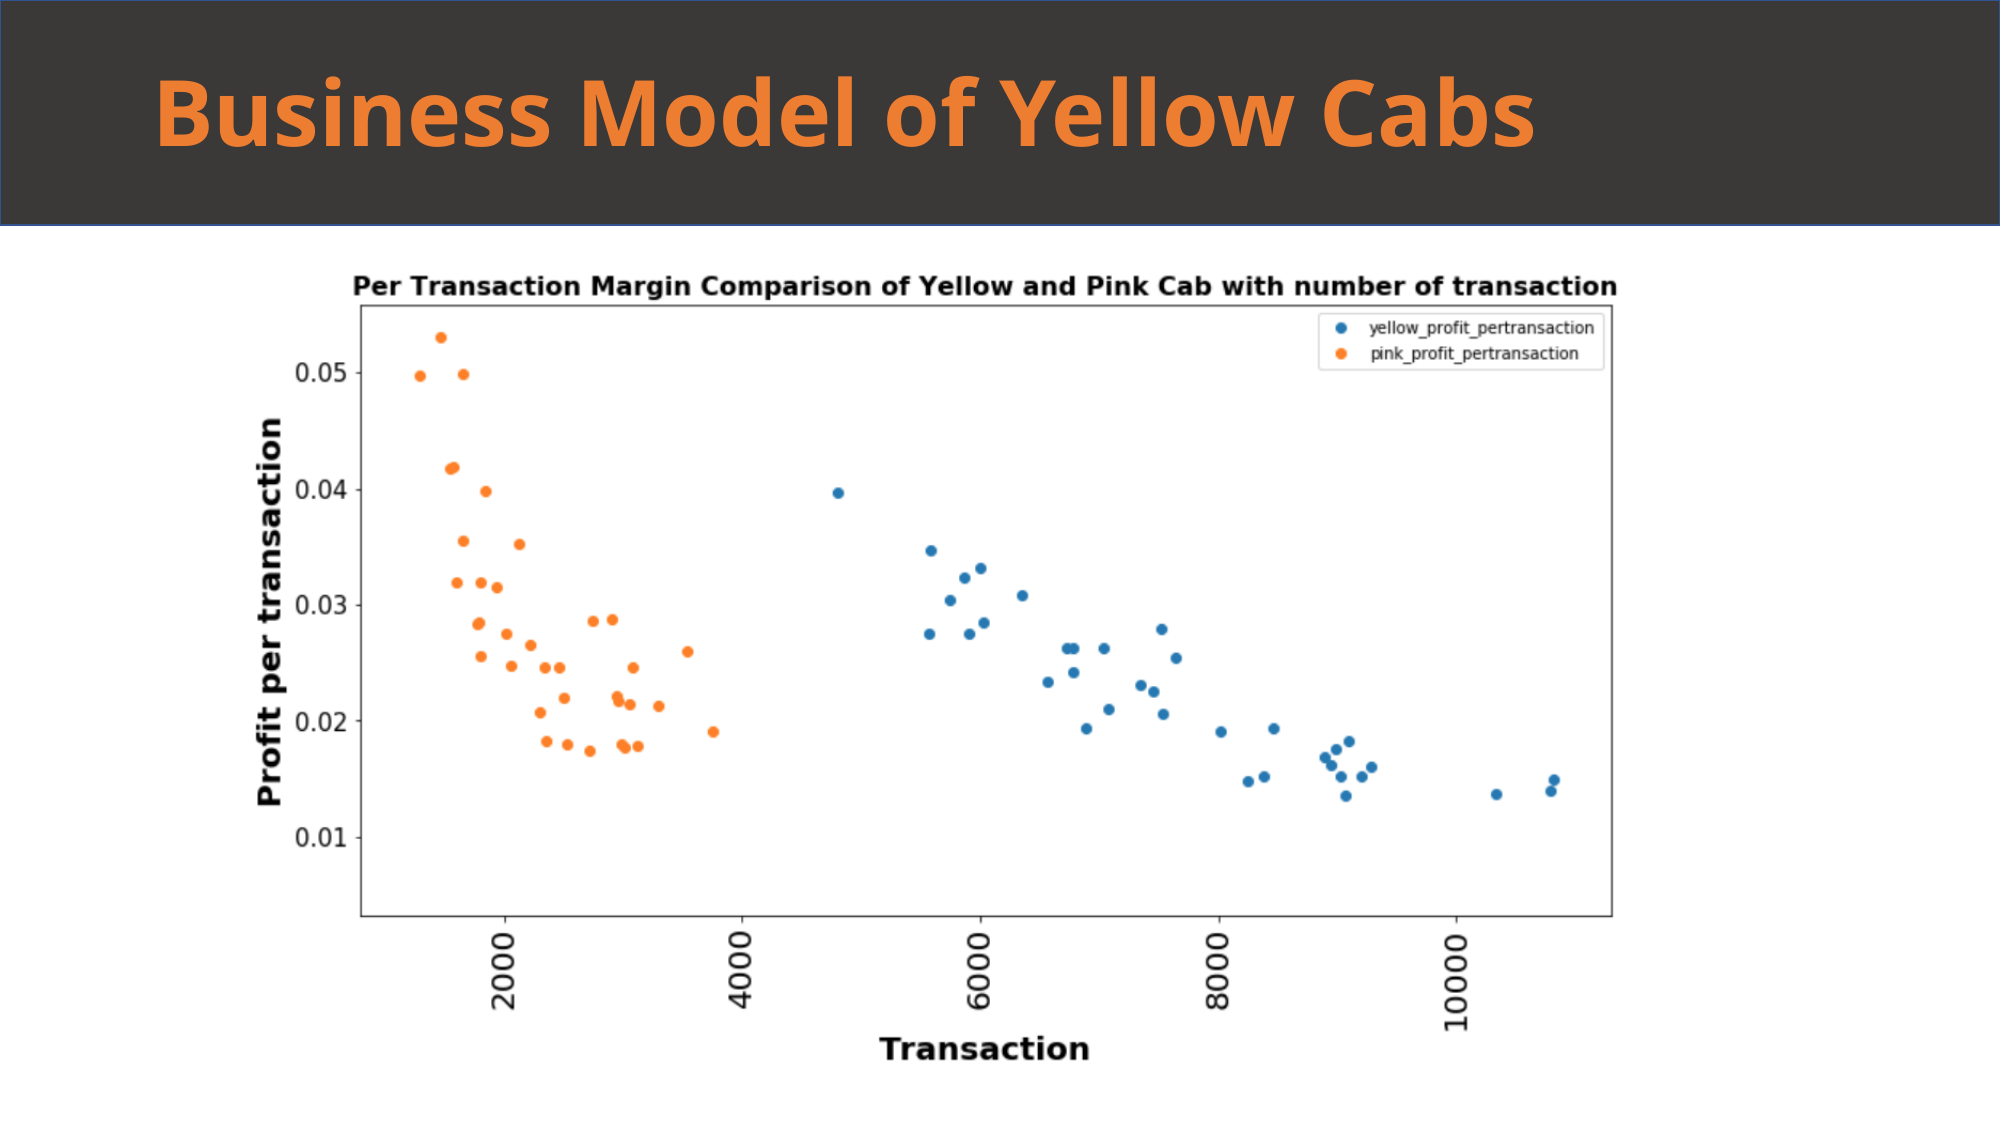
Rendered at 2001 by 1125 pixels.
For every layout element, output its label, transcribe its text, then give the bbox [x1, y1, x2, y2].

picture [238, 268, 1695, 1070]
text_box Business Model of Yellow Cabs [137, 60, 1863, 278]
text_box [0, 0, 2000, 226]
